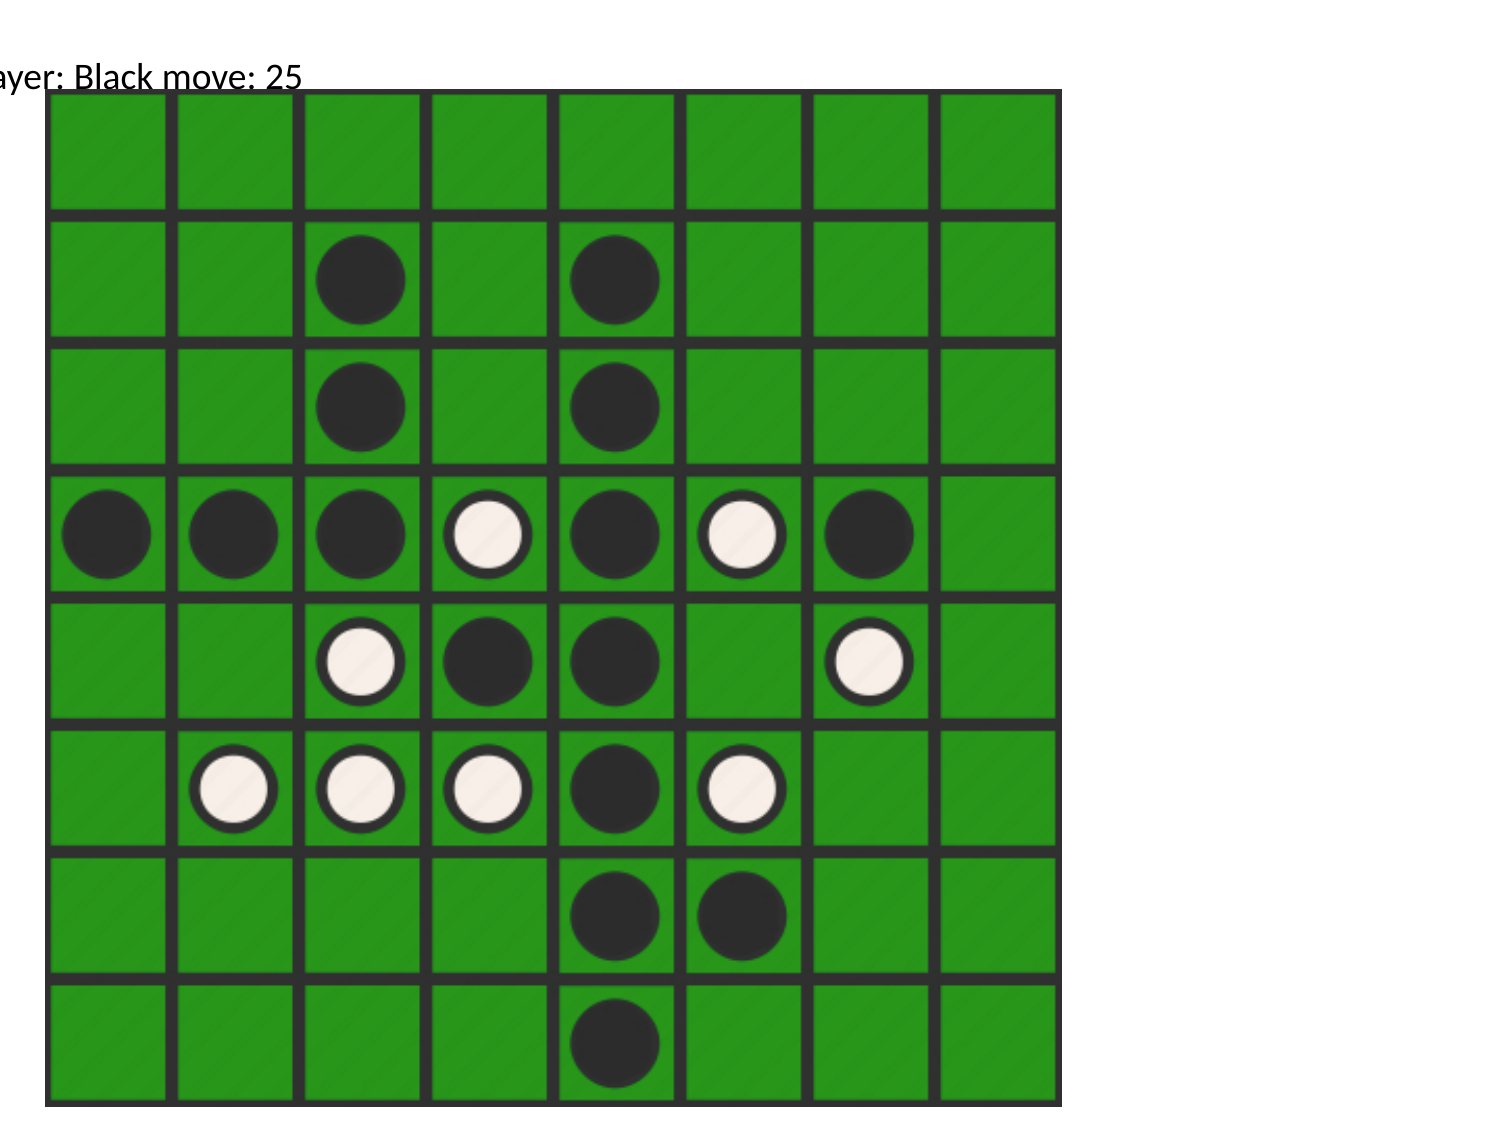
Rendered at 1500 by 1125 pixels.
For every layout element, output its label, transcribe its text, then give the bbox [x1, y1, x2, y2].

text_box turn: 19 player: Black move: 25 [0, 44, 319, 105]
picture [44, 89, 1062, 1107]
